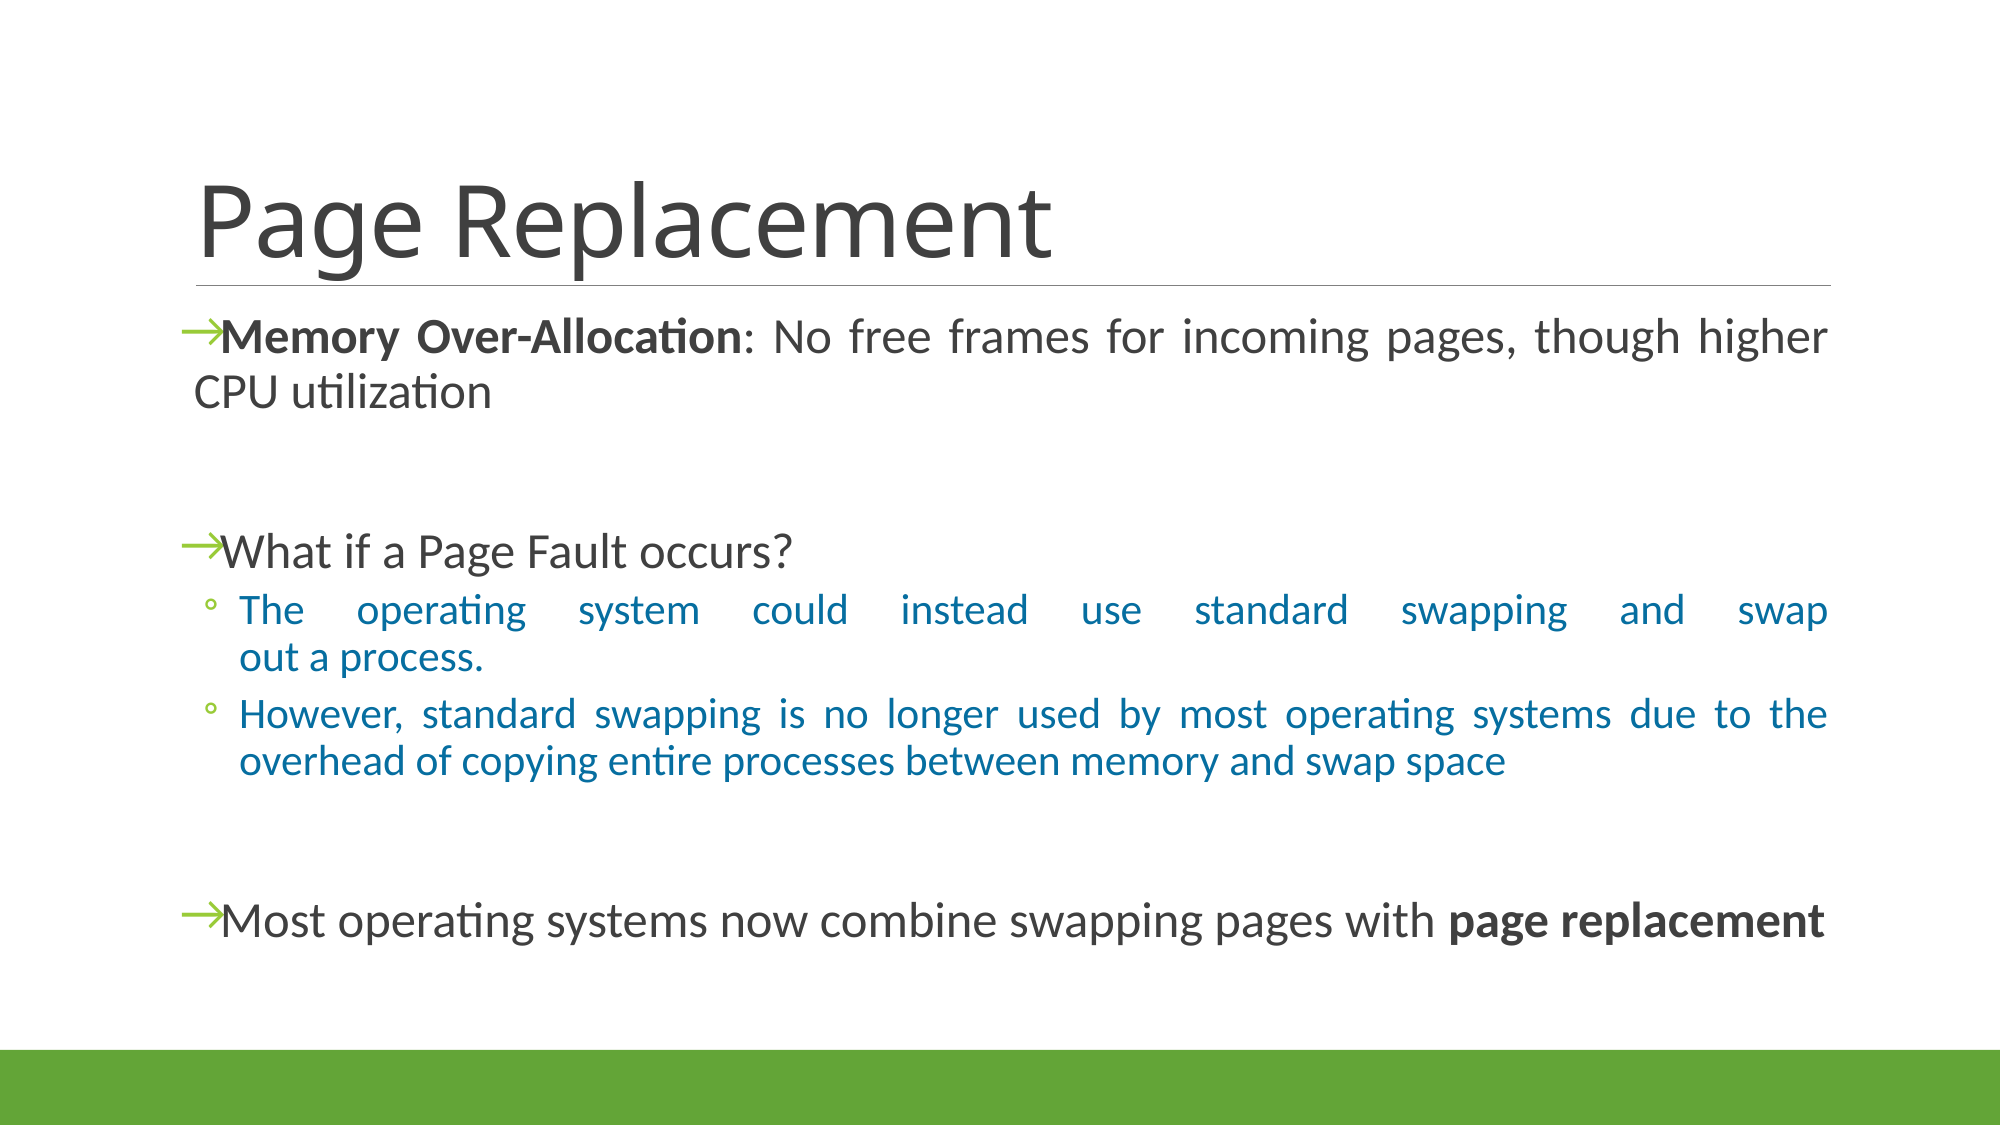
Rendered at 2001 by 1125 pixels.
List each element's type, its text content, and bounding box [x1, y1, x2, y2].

list Memory Over-Allocation: No free frames for incoming pages, though higher CPU utilization What if a Page Fault occurs? The operating system could instead use standard swapping and swap out a process. However, standard swapping is no longer used by most operating systems due to the overhead of copying entire processes between memory and swap space Most operating systems now combine swapping pages with page replacement [180, 302, 1830, 963]
title Page Replacement [180, 47, 1830, 285]
